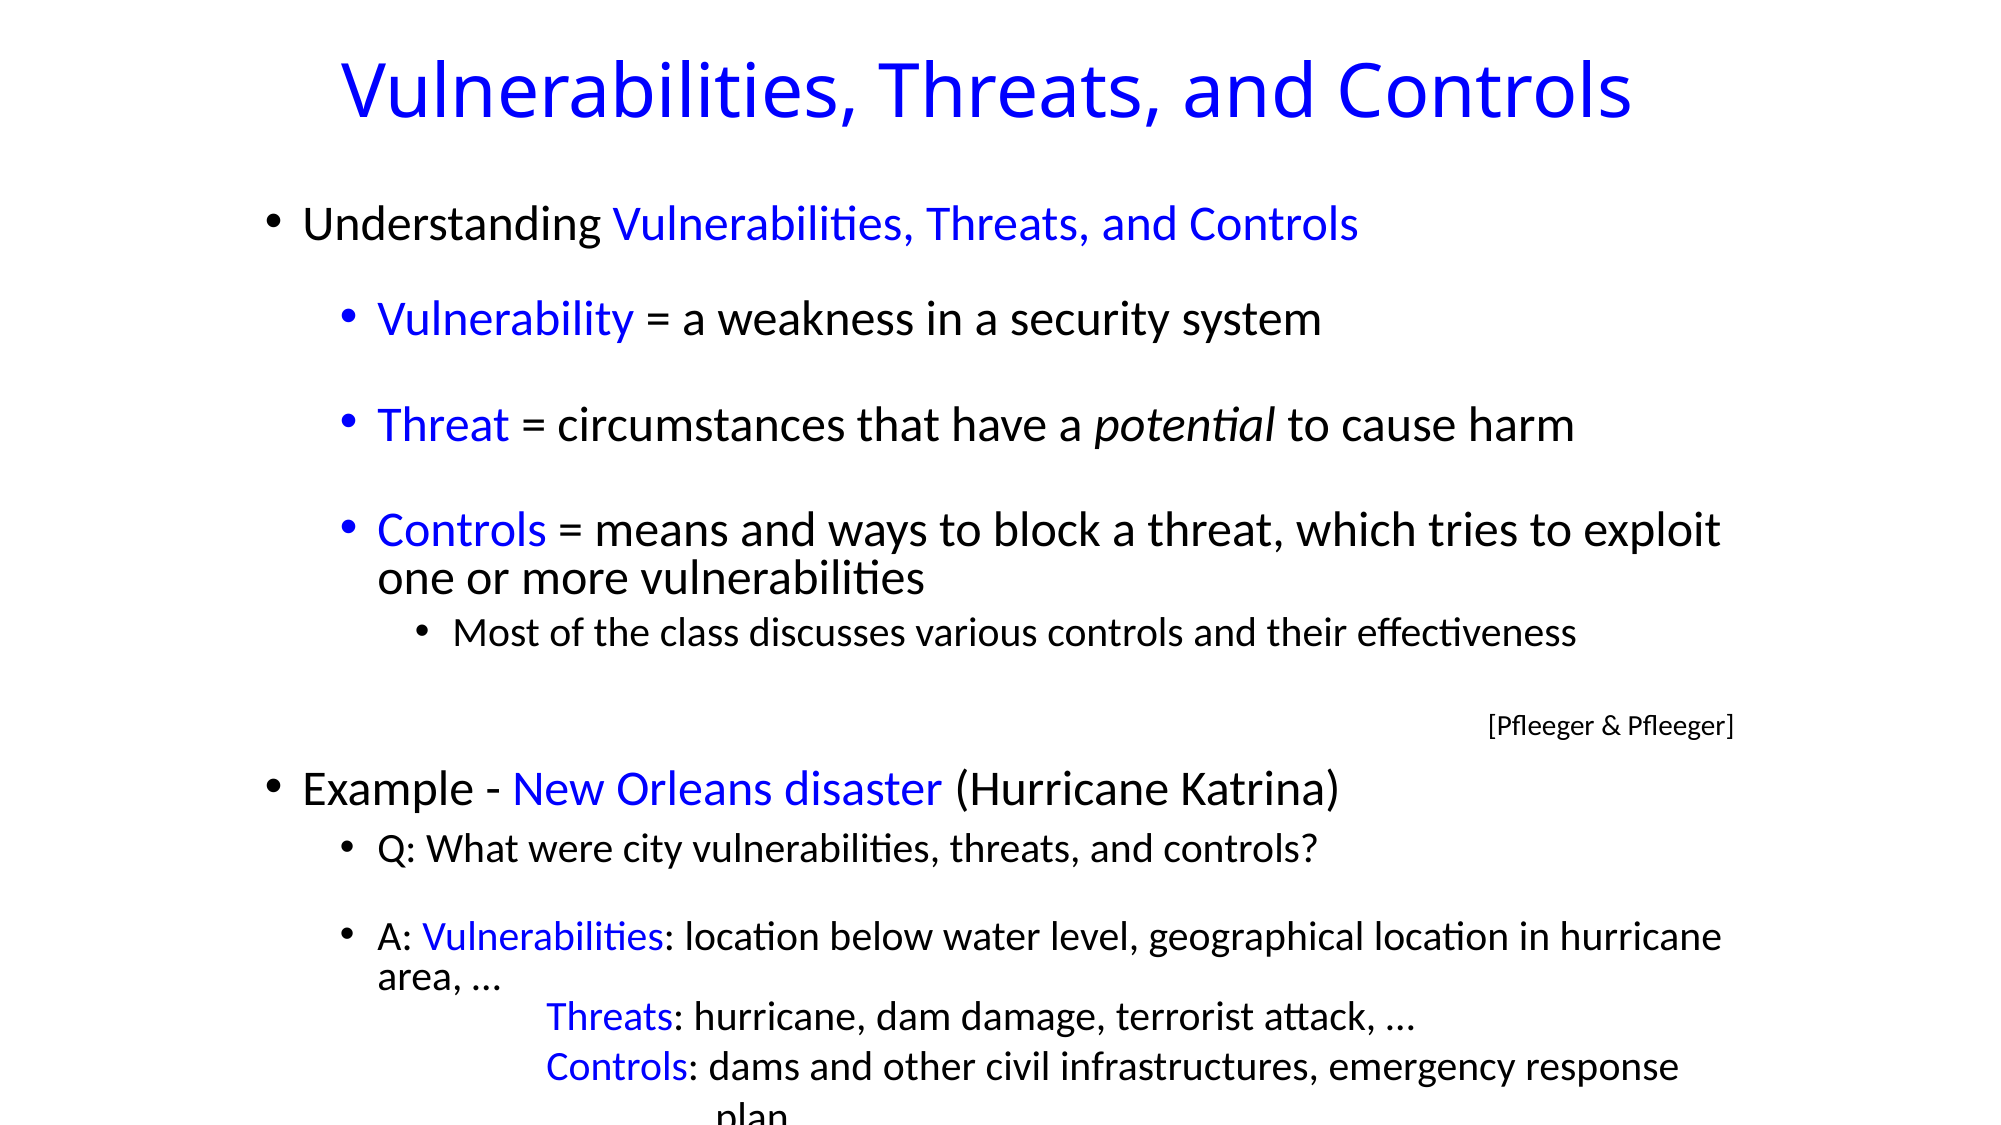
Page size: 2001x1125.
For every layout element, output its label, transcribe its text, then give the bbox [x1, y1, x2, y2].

list Understanding Vulnerabilities, Threats, and Controls Vulnerability = a weakness in a security system Threat = circumstances that have a potential to cause harm Controls = means and ways to block a threat, which tries to exploit one or more vulnerabilities Most of the class discusses various controls and their effectiveness [Pfleeger & Pfleeger] Example - New Orleans disaster (Hurricane Katrina) Q: What were city vulnerabilities, threats, and controls? A: Vulnerabilities: location below water level, geographical location in hurricane area, … Threats: hurricane, dam damage, terrorist attack, … Controls: dams and other civil infrastructures, emergency response plan, … [249, 194, 1750, 1096]
title Vulnerabilities, Threats, and Controls [249, 37, 1725, 150]
